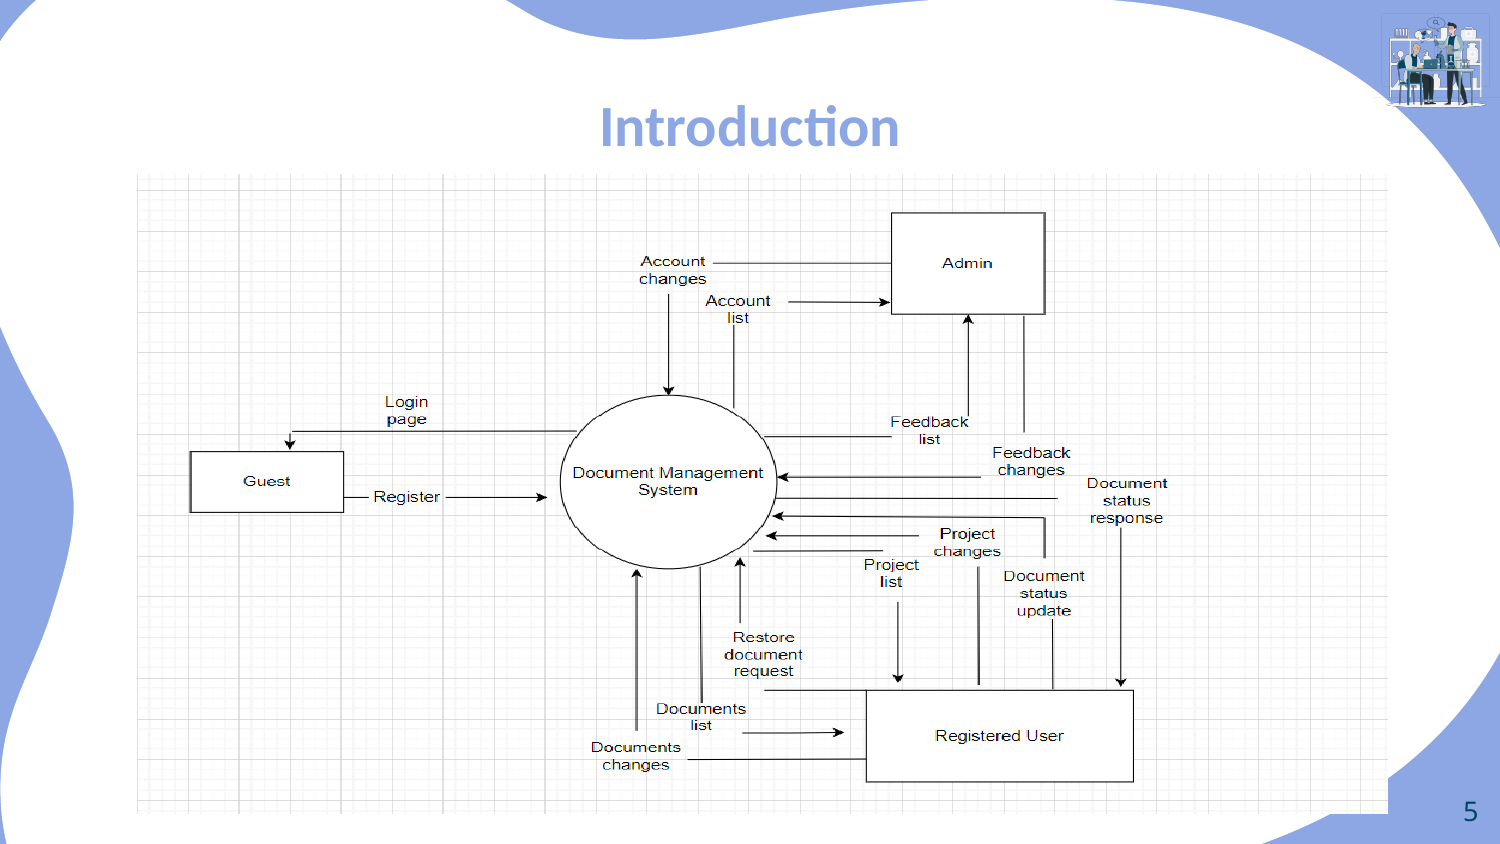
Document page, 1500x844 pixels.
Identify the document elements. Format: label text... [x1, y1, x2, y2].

slide_number 5 [1403, 779, 1494, 844]
picture [1371, 0, 1500, 129]
picture [137, 174, 1388, 814]
title Introduction [51, 72, 1449, 167]
